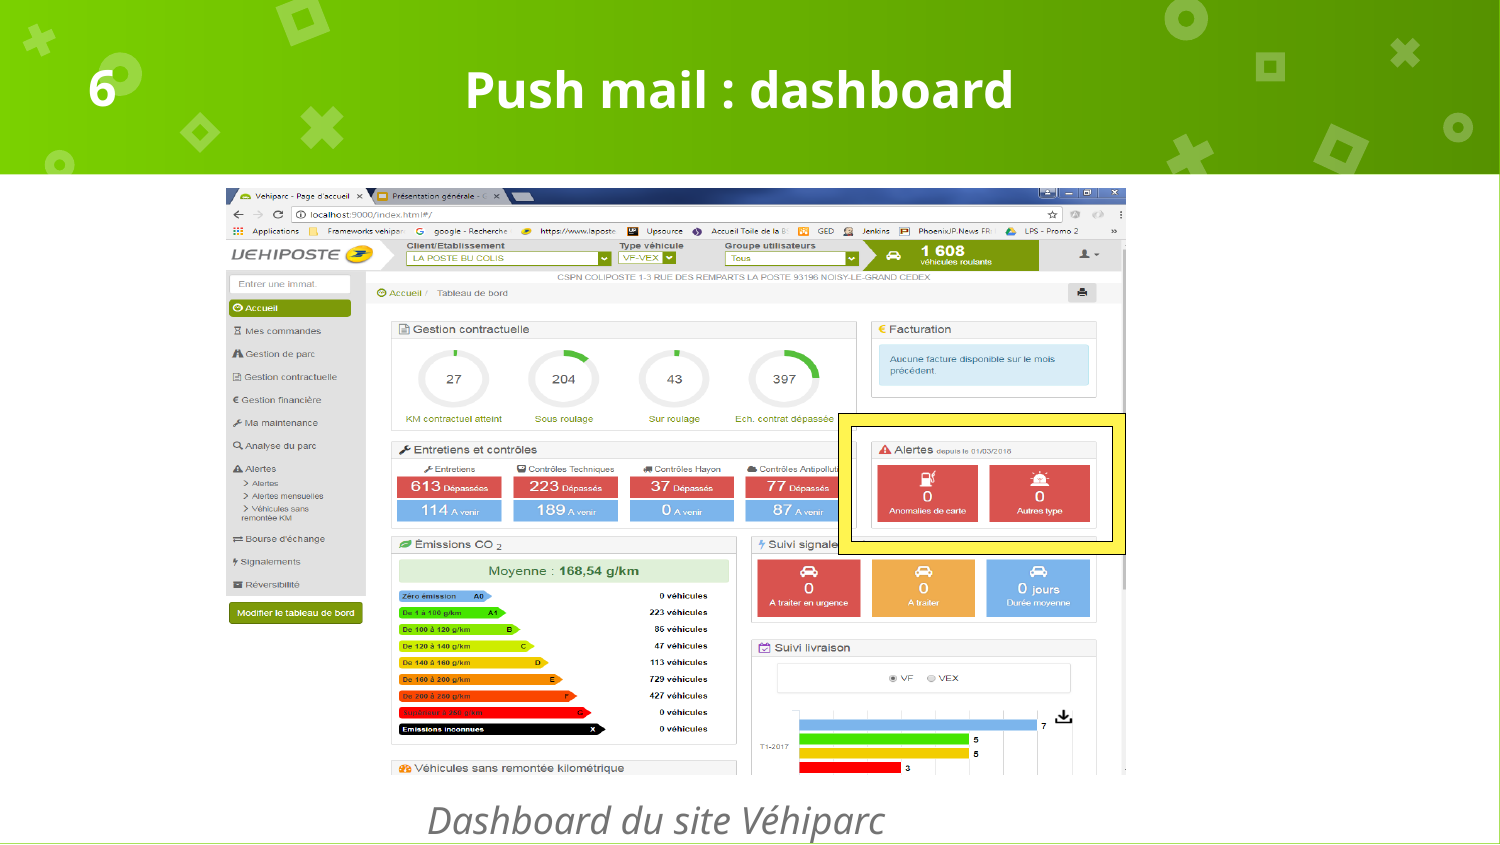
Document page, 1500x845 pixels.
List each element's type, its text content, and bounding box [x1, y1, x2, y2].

text_box Push mail : dashboard [16, 2, 1464, 174]
text_box 6 [16, 2, 189, 171]
text_box Dashboard du site Véhiparc [412, 783, 1068, 840]
picture [226, 188, 1126, 775]
